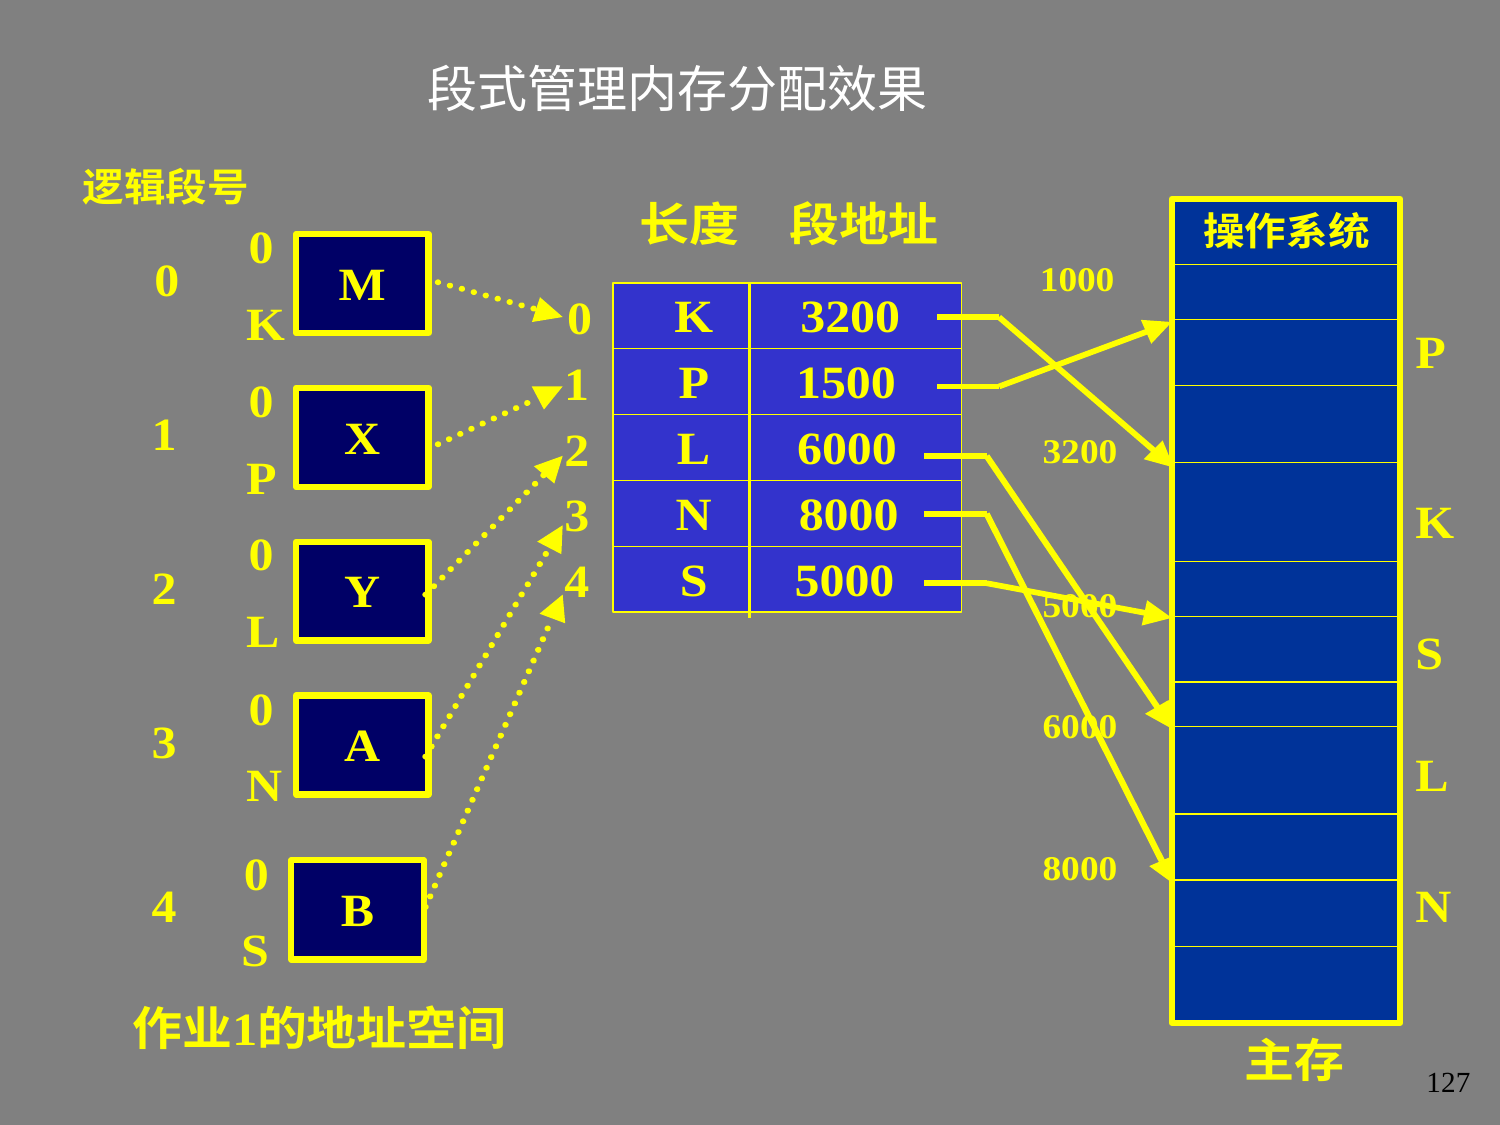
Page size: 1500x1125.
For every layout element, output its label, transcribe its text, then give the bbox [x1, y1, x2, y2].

text_box 段式管理内存分配效果 [412, 49, 1025, 125]
text_box 127 [1334, 1056, 1486, 1123]
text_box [62, 149, 1476, 1096]
